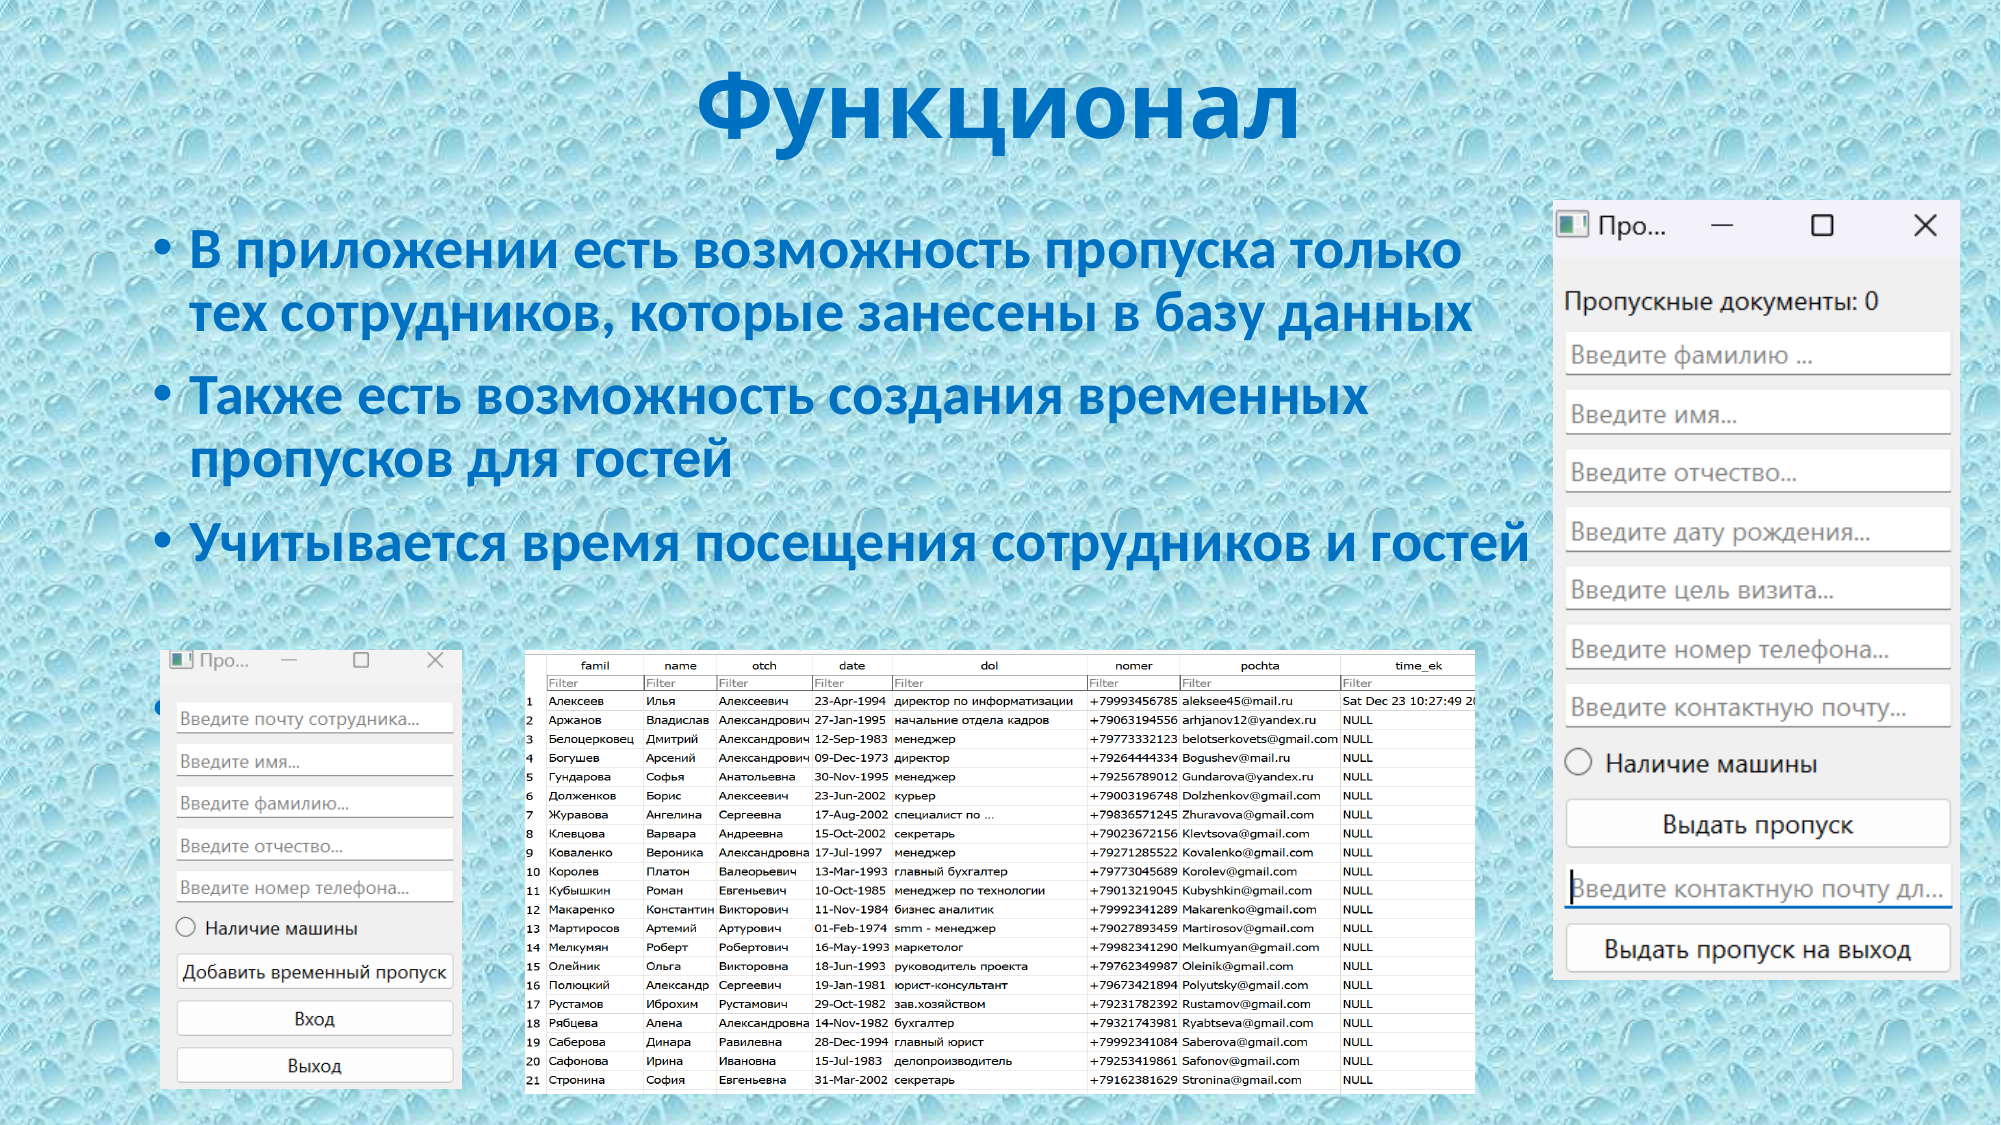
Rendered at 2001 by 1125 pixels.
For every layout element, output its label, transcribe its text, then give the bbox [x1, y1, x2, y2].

picture [0, 0, 2001, 1125]
title Функционал [137, 0, 1863, 210]
list В приложении есть возможность пропуска только тех сотрудников, которые занесены в базу данных Также есть возможность создания временных пропусков для гостей Учитывается время посещения сотрудников и гостей [137, 210, 1553, 925]
